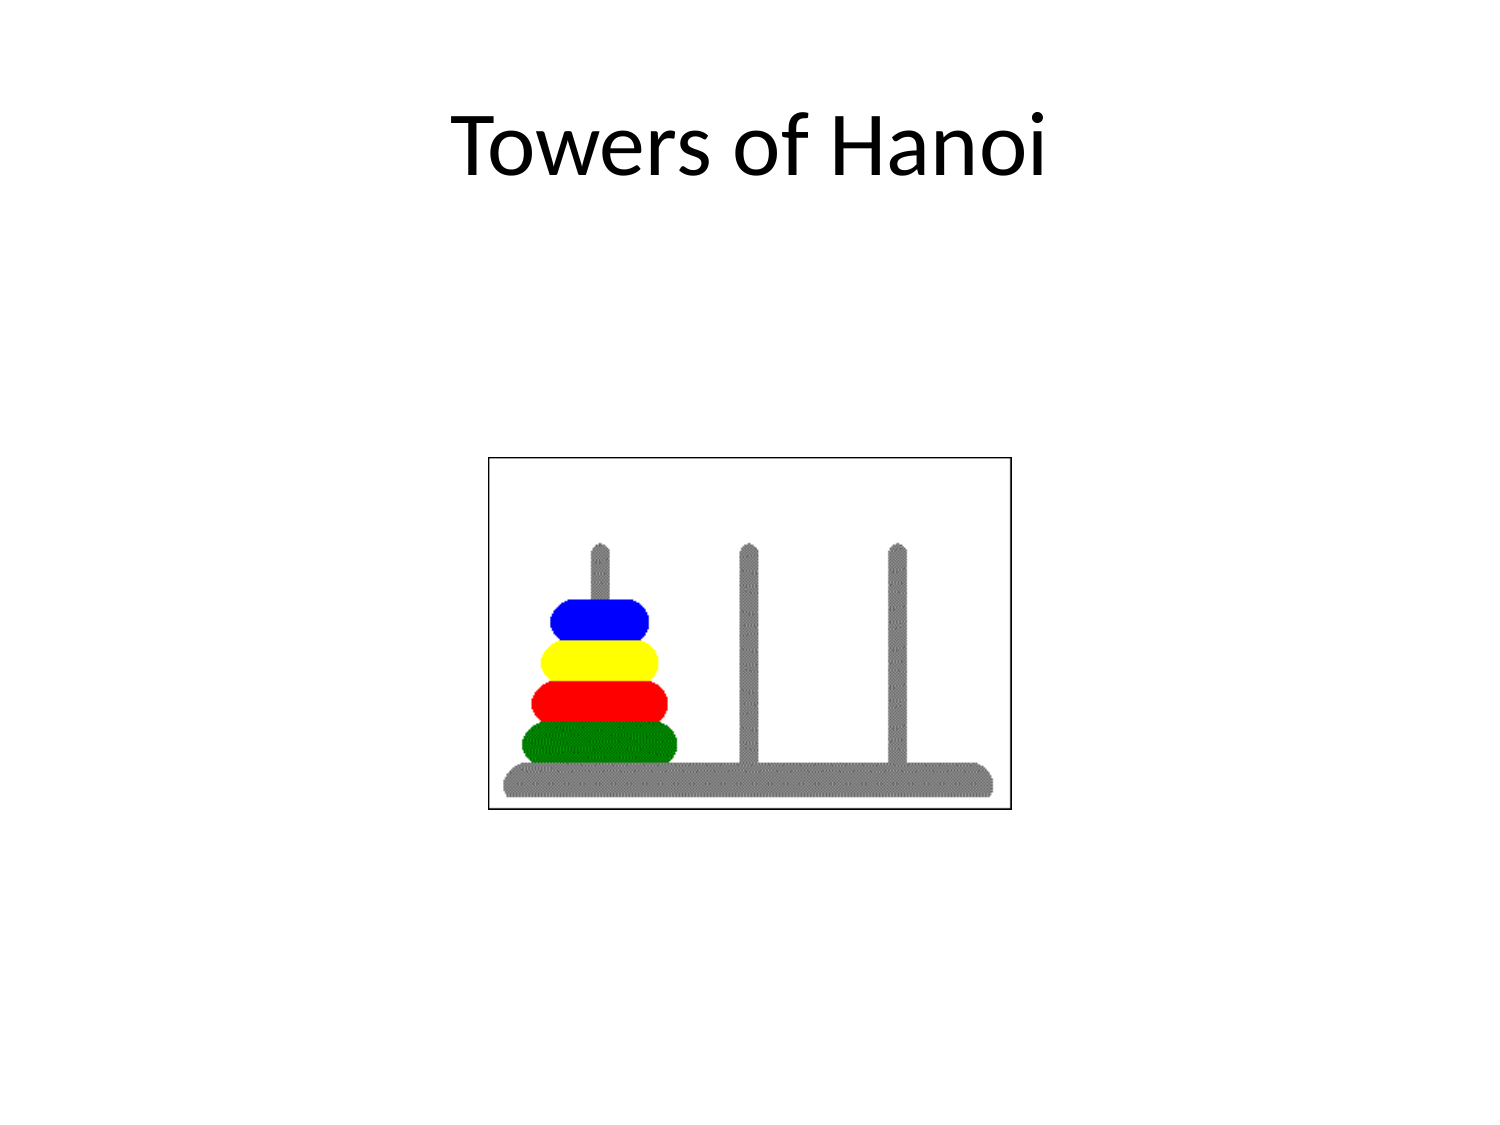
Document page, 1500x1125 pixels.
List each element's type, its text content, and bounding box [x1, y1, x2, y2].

title Towers of Hanoi [75, 45, 1425, 233]
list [487, 457, 1012, 810]
